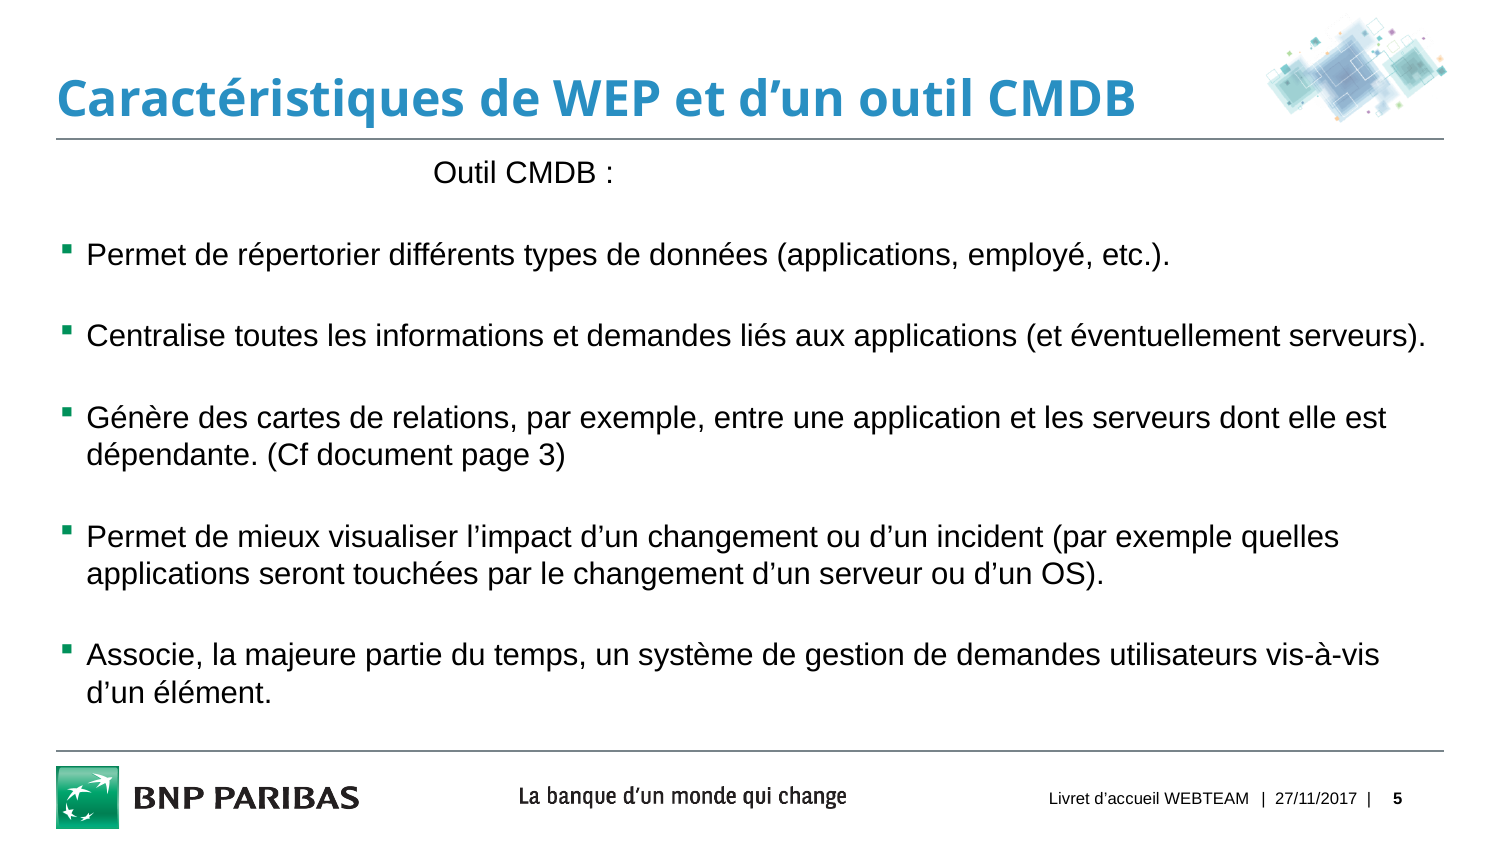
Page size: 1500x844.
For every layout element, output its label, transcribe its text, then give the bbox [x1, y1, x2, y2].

picture [520, 786, 846, 809]
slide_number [1258, 786, 1372, 810]
footer Livret d’accueil WEBTEAM [918, 786, 1250, 810]
title Caractéristiques de WEP et d’un outil CMDB [56, 27, 1297, 139]
list Outil CMDB : Permet de répertorier différents types de données (applications, employé, etc.). Centralise toutes les informations et demandes liés aux applications (et éventuellement serveurs). Génère des cartes de relations, par exemple, entre une application et les serveurs dont elle est dépendante. (Cf document page 3) Permet de mieux visualiser l’impact d’un changement ou d’un incident (par exemple quelles applications seront touchées par le changement d’un serveur ou d’un OS). Associe, la majeure partie du temps, un système de gestion de demandes utilisateurs vis-à-vis d’un élément. [59, 152, 1441, 722]
picture [1260, 7, 1452, 139]
slide_number 5 [1372, 786, 1403, 810]
picture [56, 766, 359, 829]
